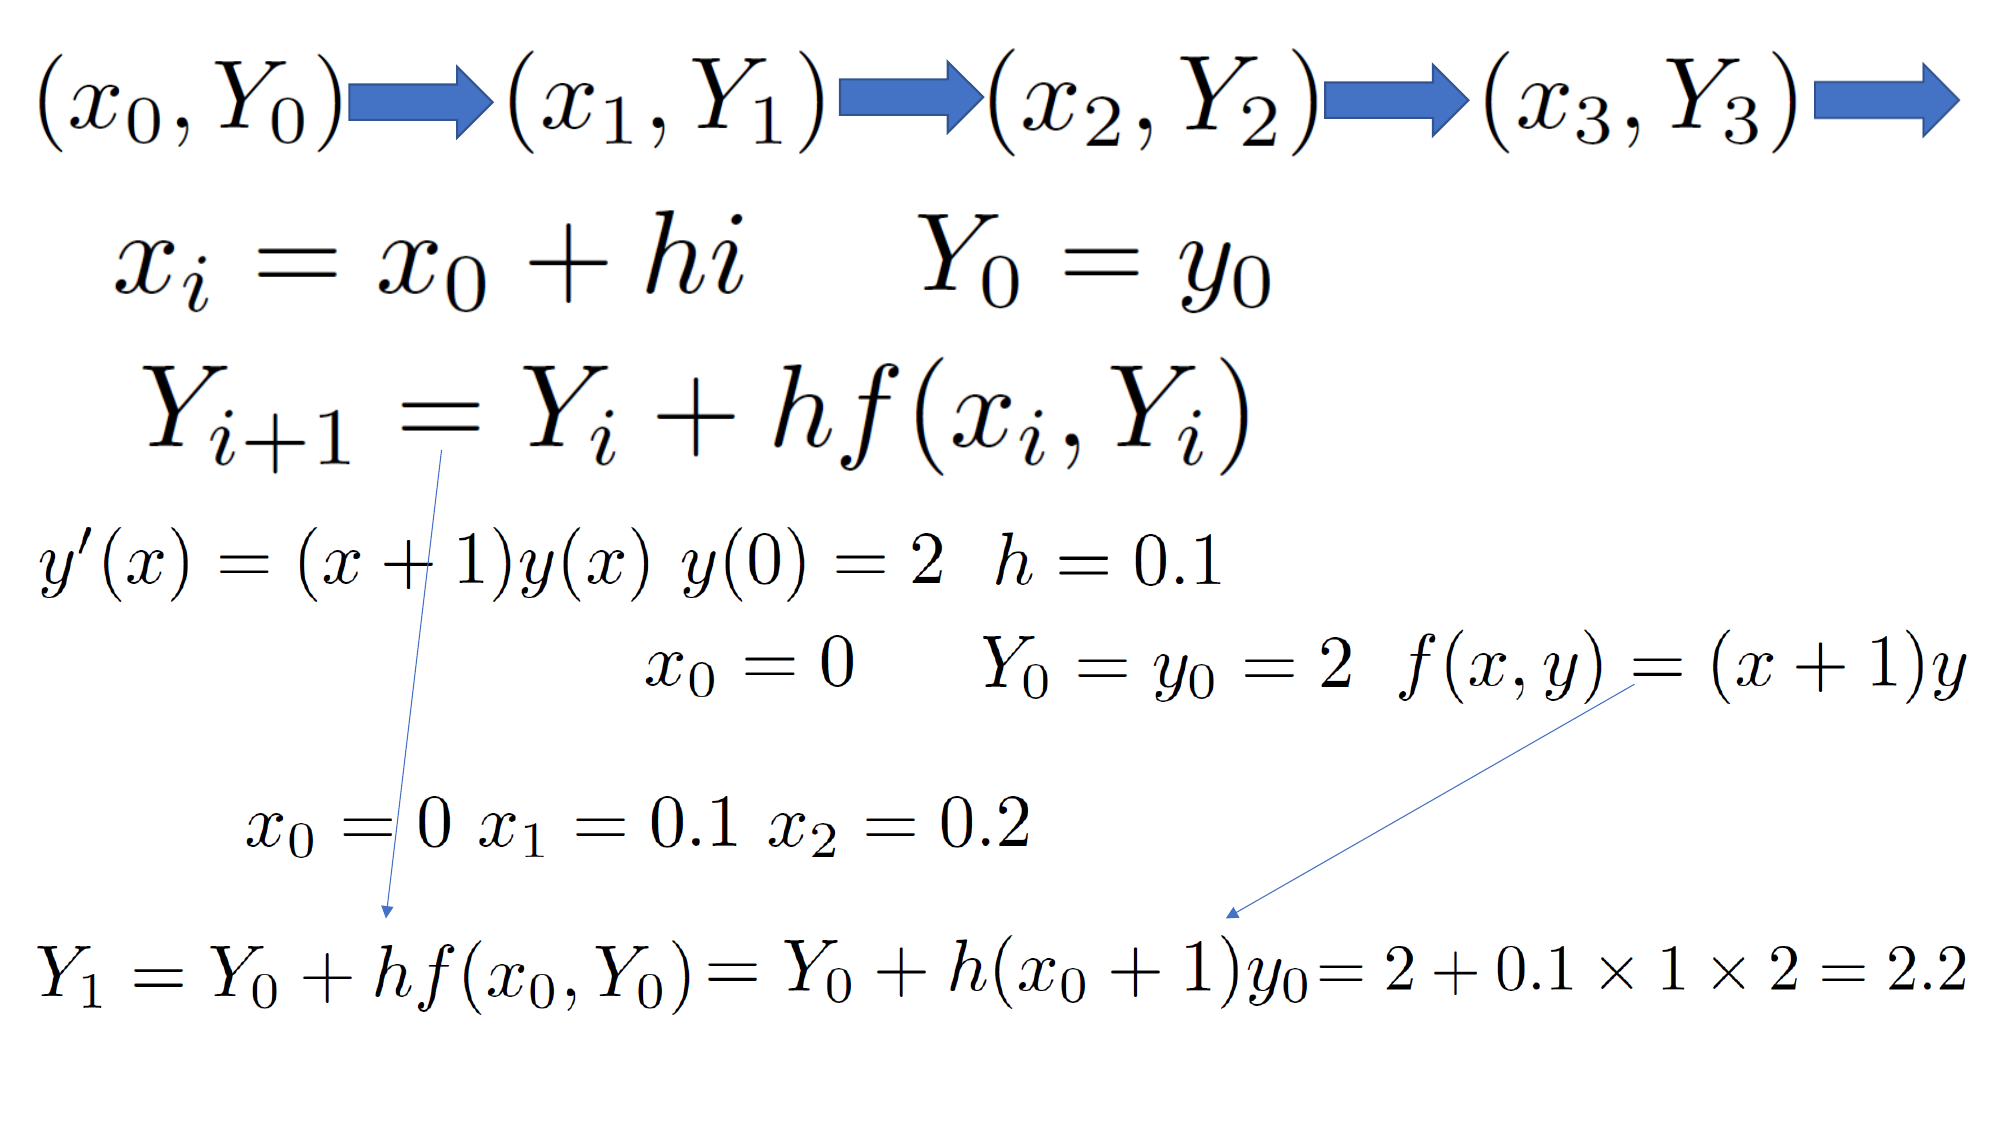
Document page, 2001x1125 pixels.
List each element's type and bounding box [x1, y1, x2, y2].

text_box [385, 449, 442, 919]
picture [21, 931, 1983, 1025]
picture [641, 621, 859, 704]
text_box [838, 59, 977, 136]
picture [34, 514, 385, 610]
picture [983, 622, 1354, 704]
picture [442, 776, 1048, 873]
picture [107, 187, 1281, 484]
picture [1814, 61, 1962, 139]
picture [977, 39, 1333, 166]
text_box [1225, 684, 1635, 919]
picture [1383, 621, 1974, 711]
text_box [1333, 62, 1469, 139]
picture [236, 776, 385, 873]
text_box [350, 64, 492, 141]
picture [1469, 42, 1800, 168]
picture [31, 42, 350, 163]
picture [492, 37, 835, 163]
picture [983, 514, 1226, 597]
picture [442, 514, 951, 610]
